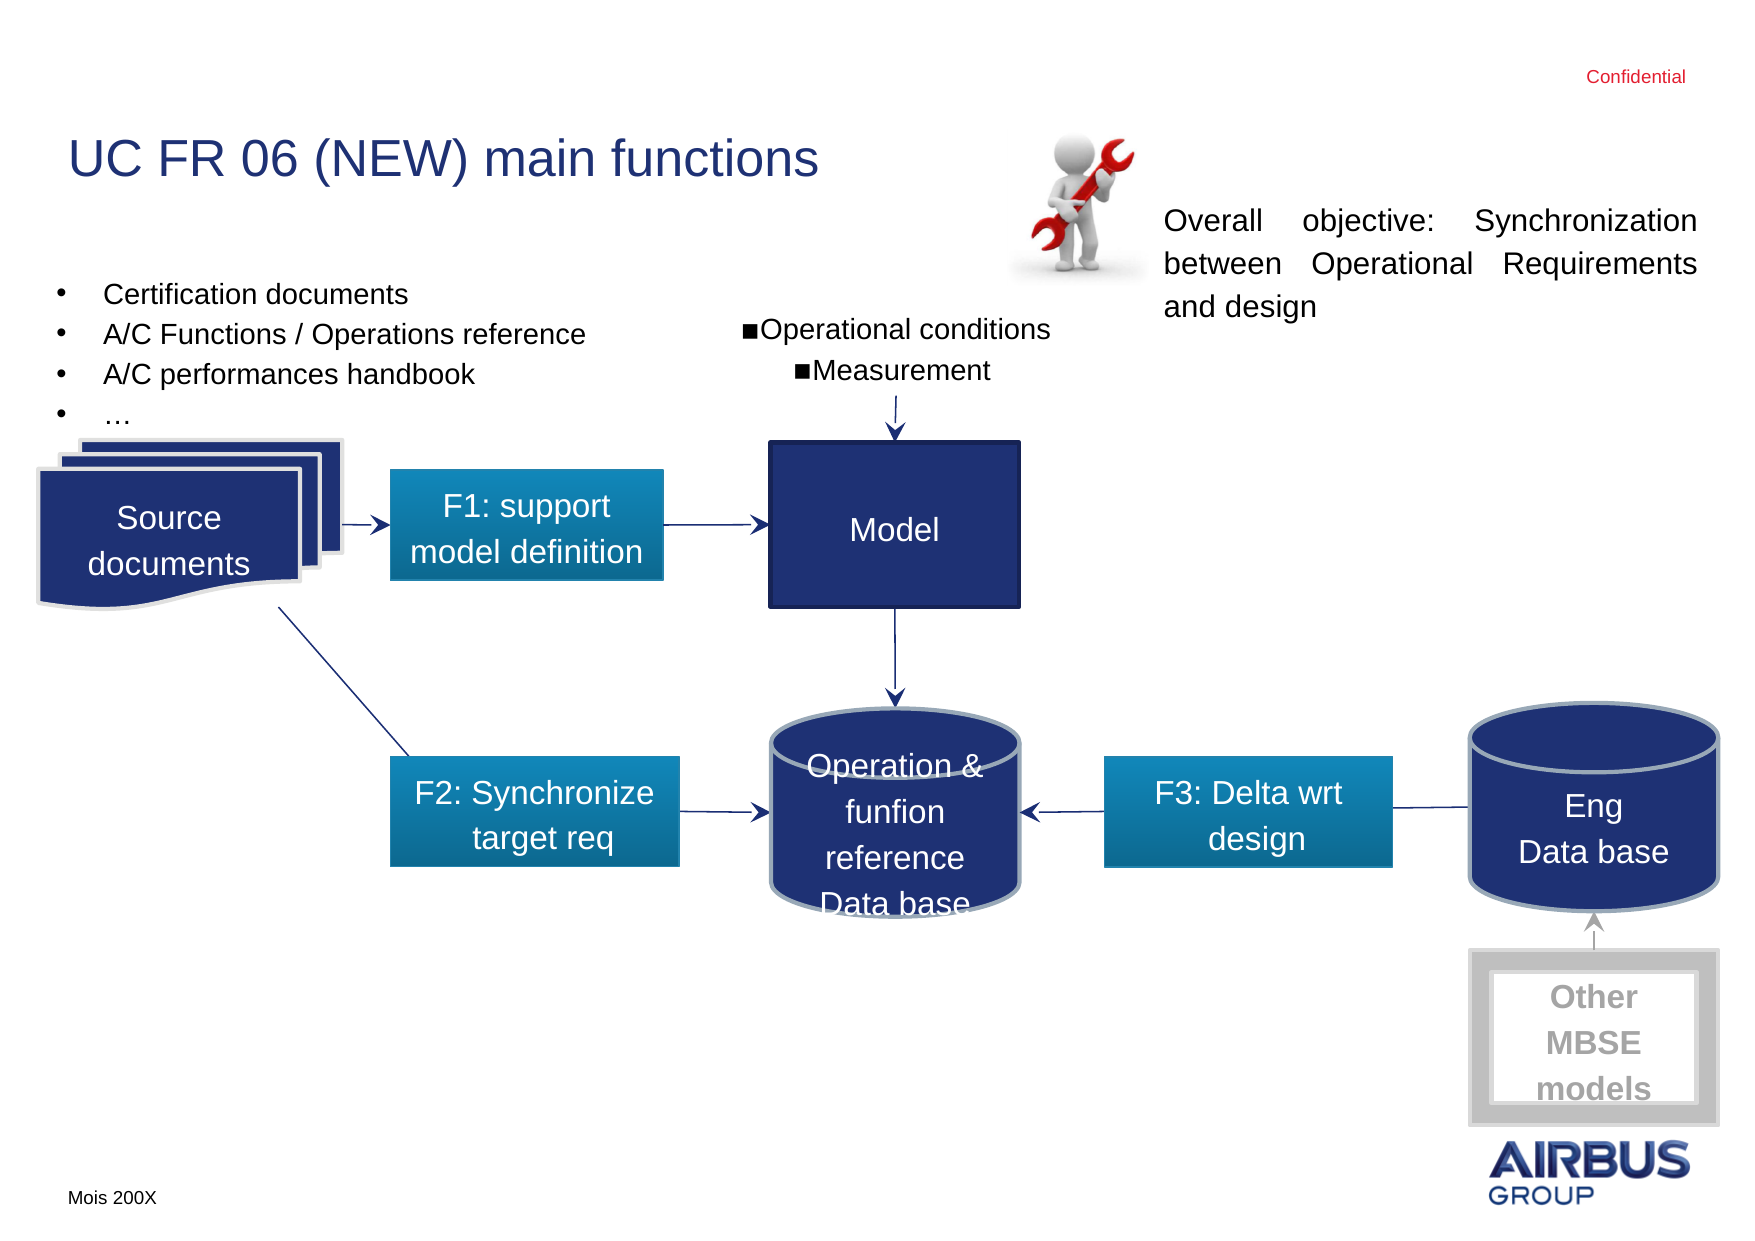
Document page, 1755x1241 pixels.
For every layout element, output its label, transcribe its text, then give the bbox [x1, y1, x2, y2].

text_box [278, 606, 440, 791]
text_box Certification documents A/C Functions / Operations reference A/C performances handbook … [39, 261, 641, 442]
text_box Source documents [38, 442, 343, 609]
title UC FR 06 (NEW) main functions [67, 118, 1687, 278]
text_box Model [770, 442, 1020, 607]
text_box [1019, 806, 1470, 813]
text_box Overall objective: Synchronization between Operational Requirements and design [1148, 187, 1714, 333]
text_box Other MBSE models [1469, 950, 1719, 1126]
picture [1453, 1105, 1726, 1241]
text_box Operation & funfion reference Data base [770, 708, 1020, 917]
text_box F3: Delta wrt design [1104, 756, 1393, 805]
picture [1006, 129, 1150, 286]
slide_number Mois 200X [67, 1169, 736, 1209]
text_box F3: Delta wrt design [1104, 821, 1393, 867]
text_box F2: Synchronize target req [390, 756, 679, 867]
text_box F1: support model definition [390, 469, 664, 581]
text_box Eng Data base [1469, 702, 1719, 912]
text_box Operational conditions Measurement [664, 297, 1128, 396]
